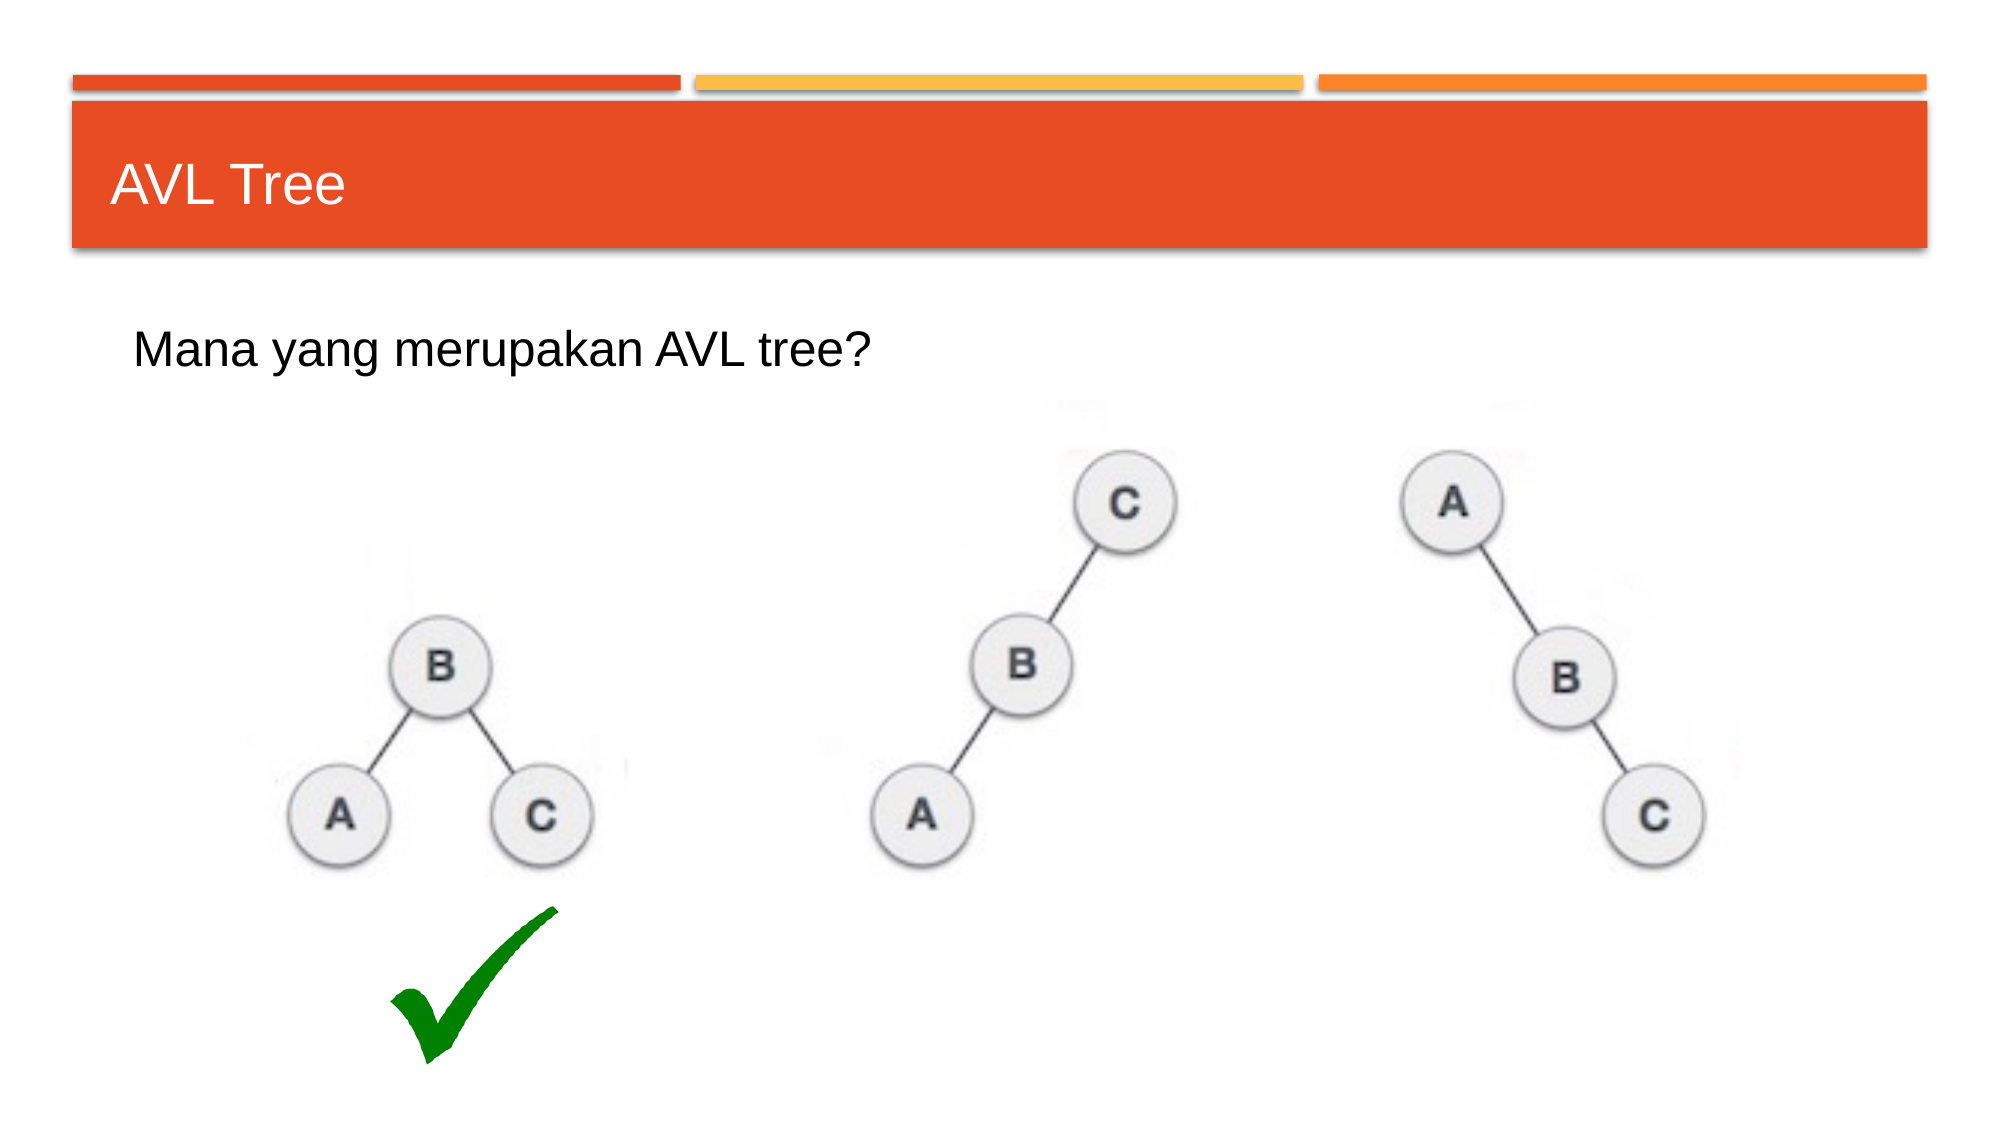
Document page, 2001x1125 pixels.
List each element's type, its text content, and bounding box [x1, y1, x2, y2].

title AVL Tree [95, 115, 1905, 248]
text_box Mana yang merupakan AVL tree? [118, 308, 888, 384]
picture [245, 400, 1741, 1083]
